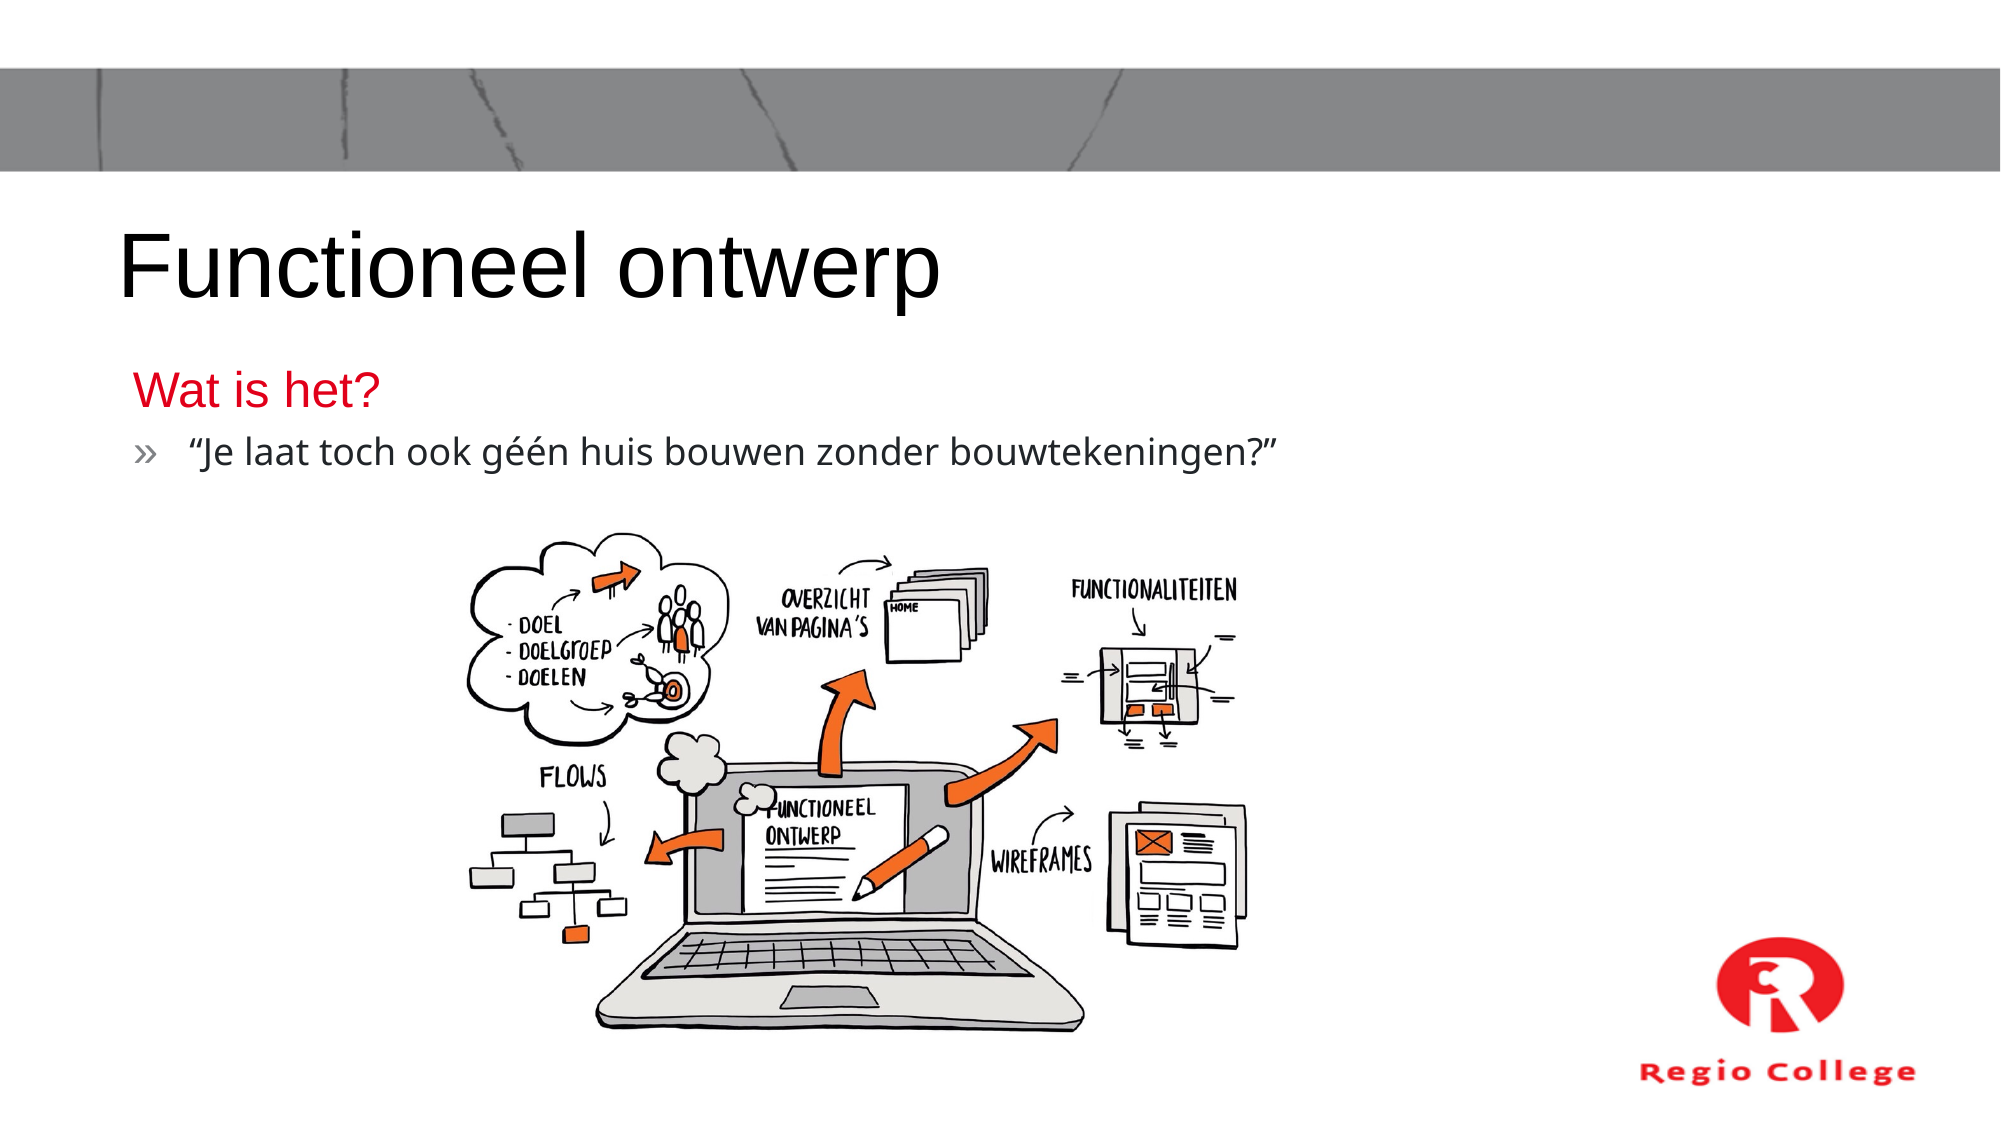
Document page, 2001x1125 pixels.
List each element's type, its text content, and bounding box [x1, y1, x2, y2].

list Wat is het? [117, 349, 1898, 409]
picture [0, 0, 2001, 1125]
title Functioneel ontwerp [102, 208, 1898, 315]
list “Je laat toch ook géén huis bouwen zonder bouwtekeningen?” [118, 420, 1898, 917]
